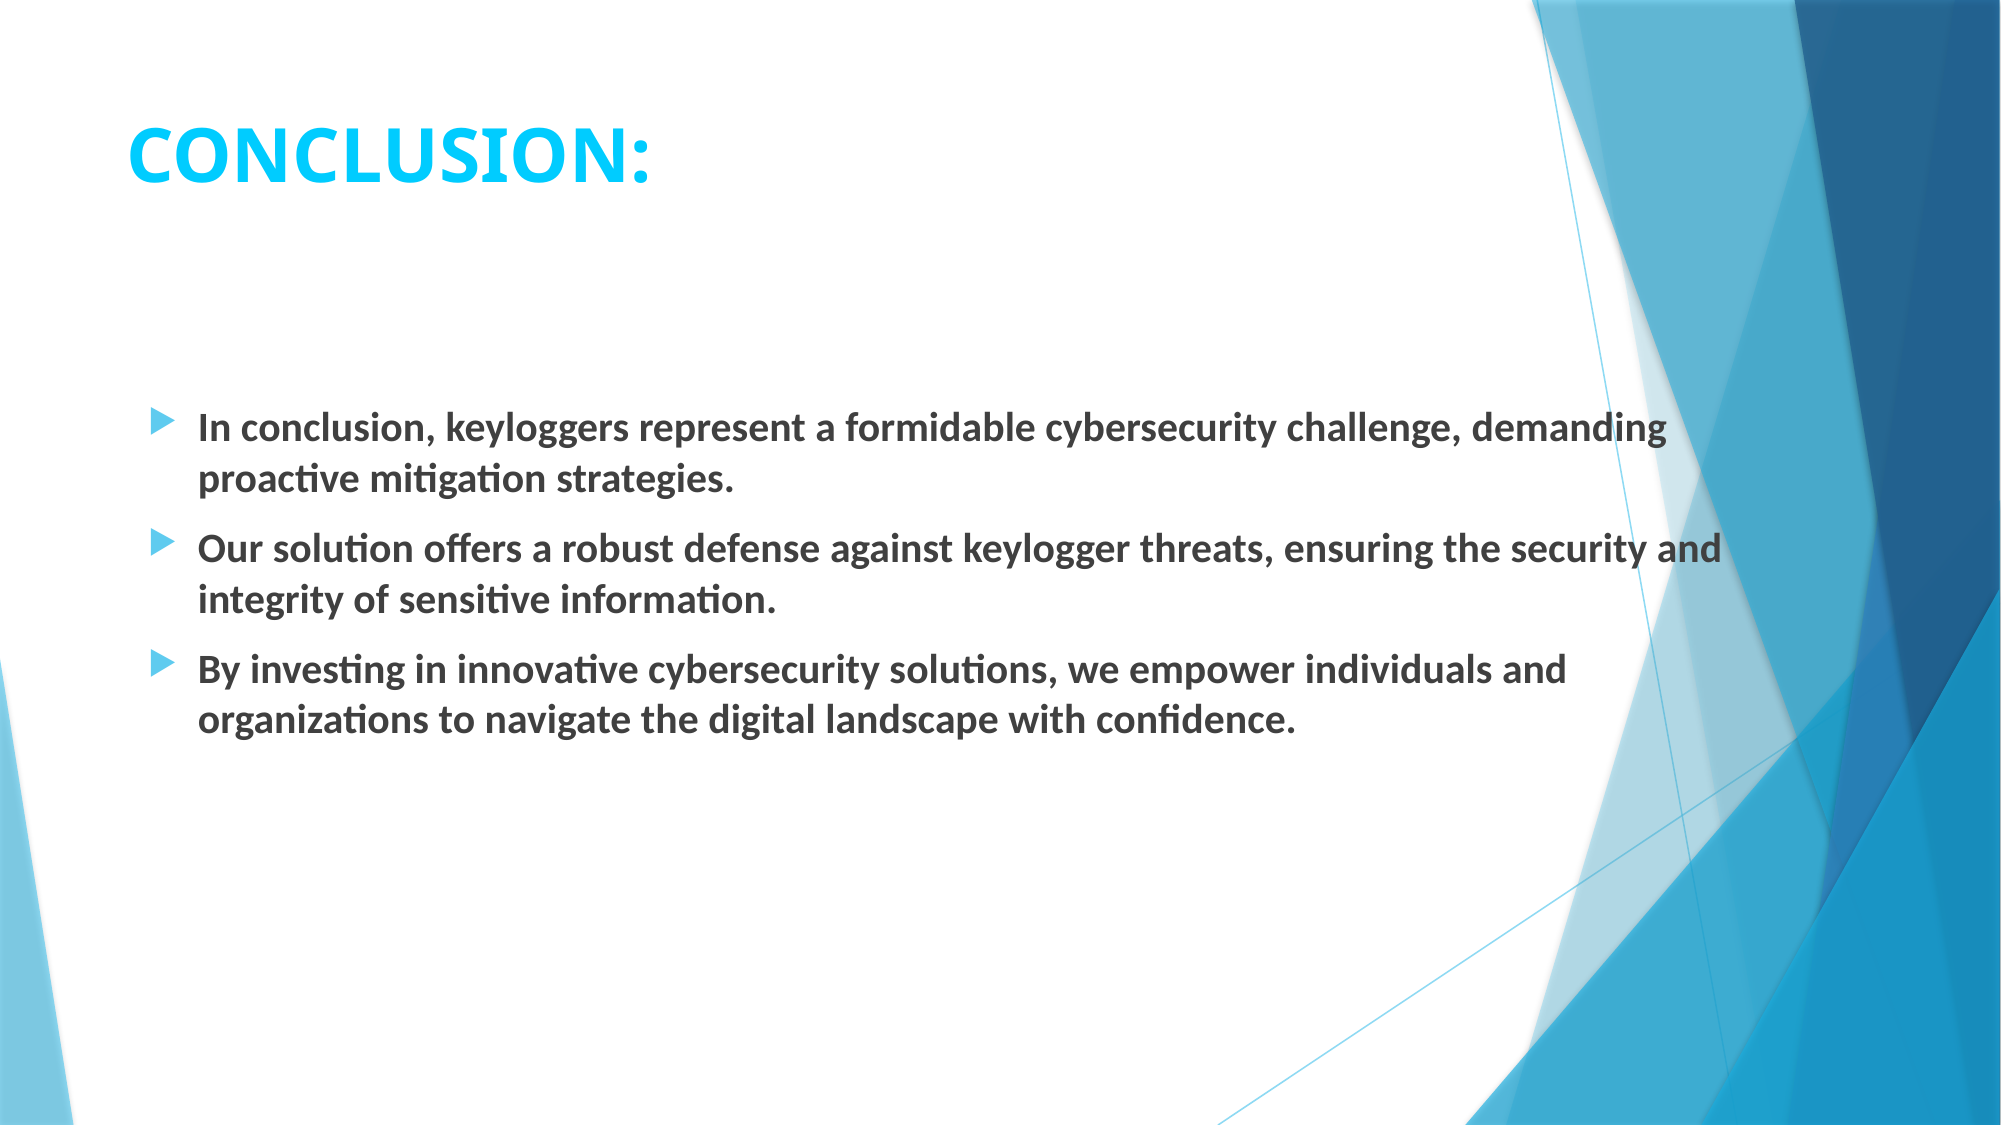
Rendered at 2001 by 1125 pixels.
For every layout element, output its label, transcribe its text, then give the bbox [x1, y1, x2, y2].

title CONCLUSION: [111, 99, 1522, 317]
list In conclusion, keyloggers represent a formidable cybersecurity challenge, demanding proactive mitigation strategies. Our solution offers a robust defense against keylogger threats, ensuring the security and integrity of sensitive information. By investing in innovative cybersecurity solutions, we empower individuals and organizations to navigate the digital landscape with confidence. [132, 392, 1795, 1125]
